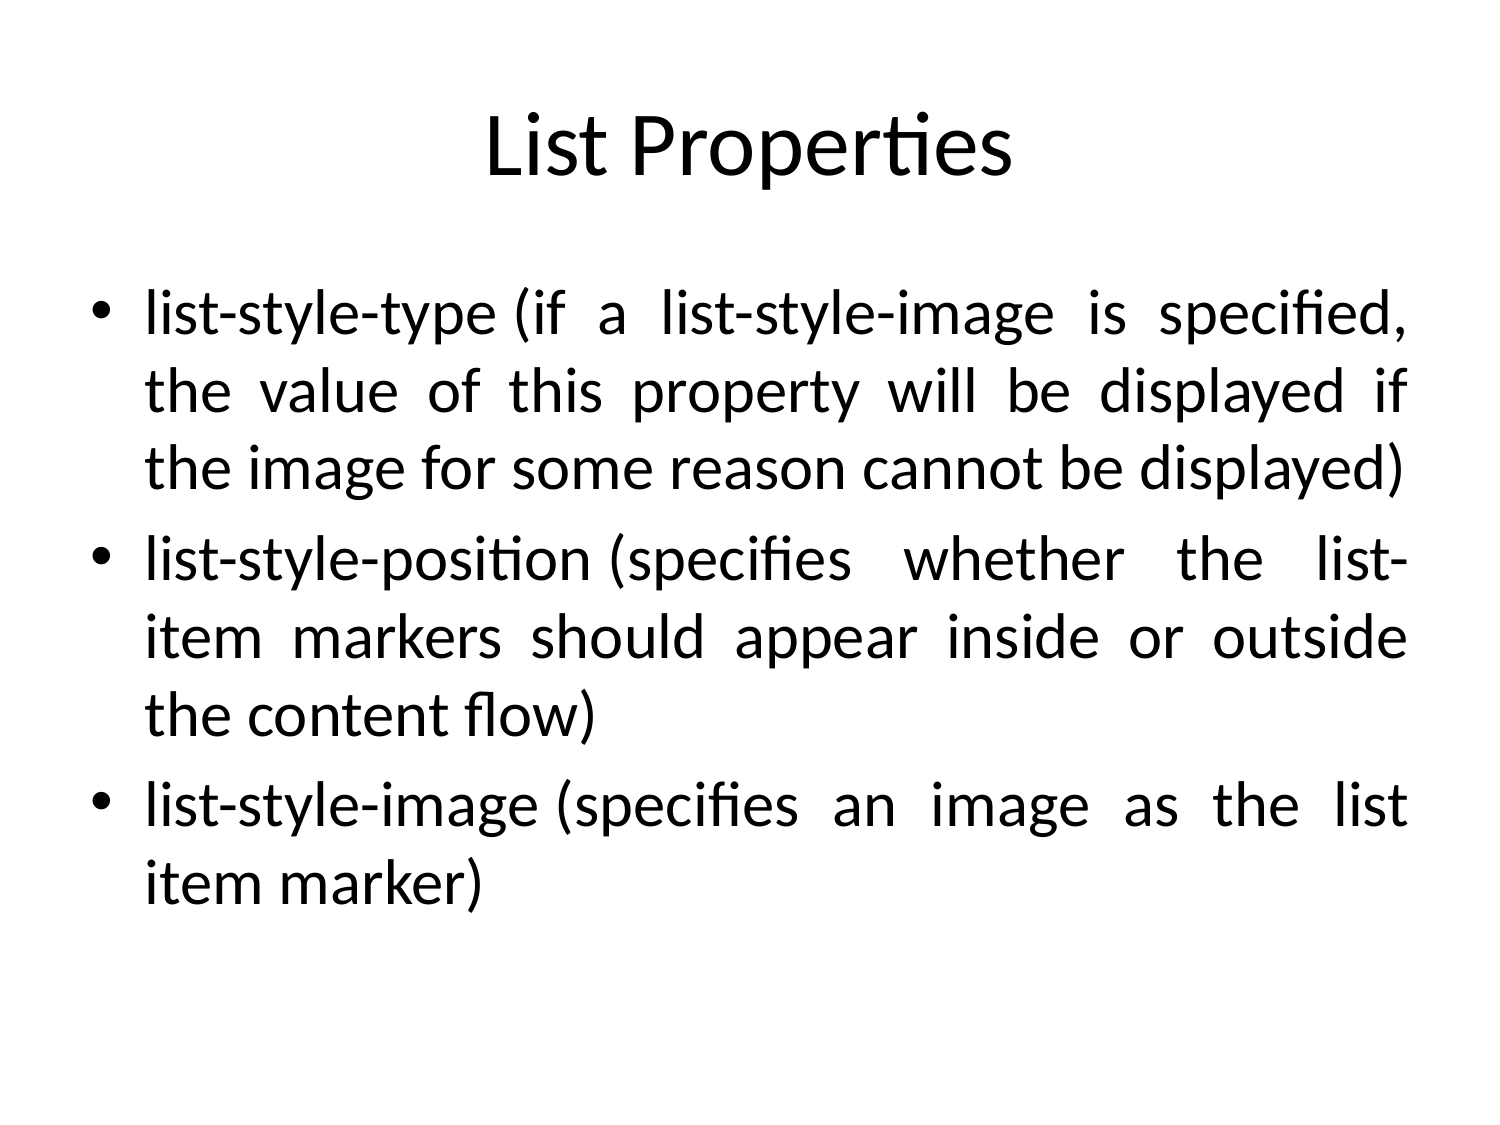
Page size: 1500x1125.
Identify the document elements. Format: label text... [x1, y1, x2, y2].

list list-style-type (if a list-style-image is specified, the value of this property will be displayed if the image for some reason cannot be displayed) list-style-position (specifies whether the list-item markers should appear inside or outside the content flow) list-style-image (specifies an image as the list item marker) [75, 262, 1425, 1005]
title List Properties [75, 45, 1425, 233]
